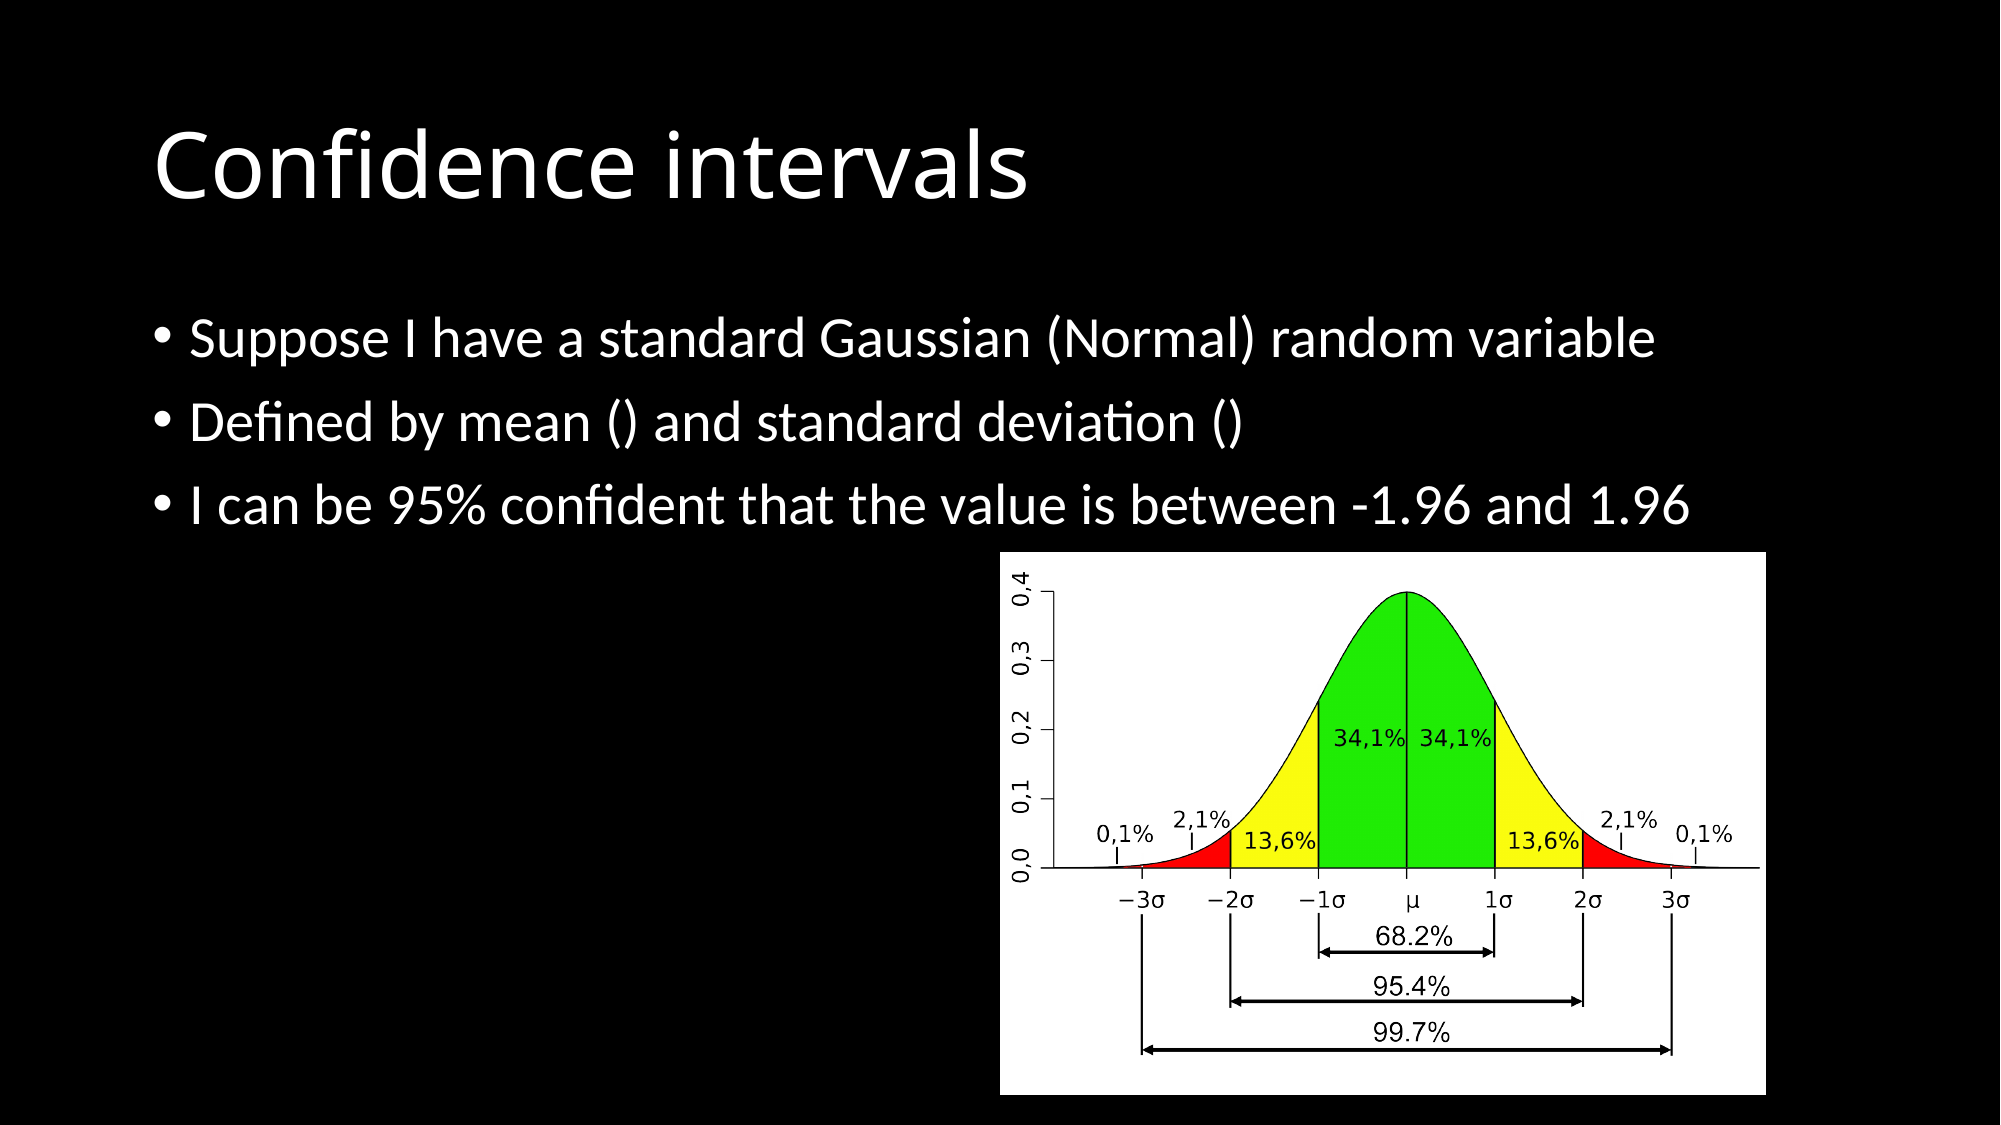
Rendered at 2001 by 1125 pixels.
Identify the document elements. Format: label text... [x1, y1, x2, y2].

picture [999, 552, 1766, 1095]
title Confidence intervals [137, 59, 1863, 278]
